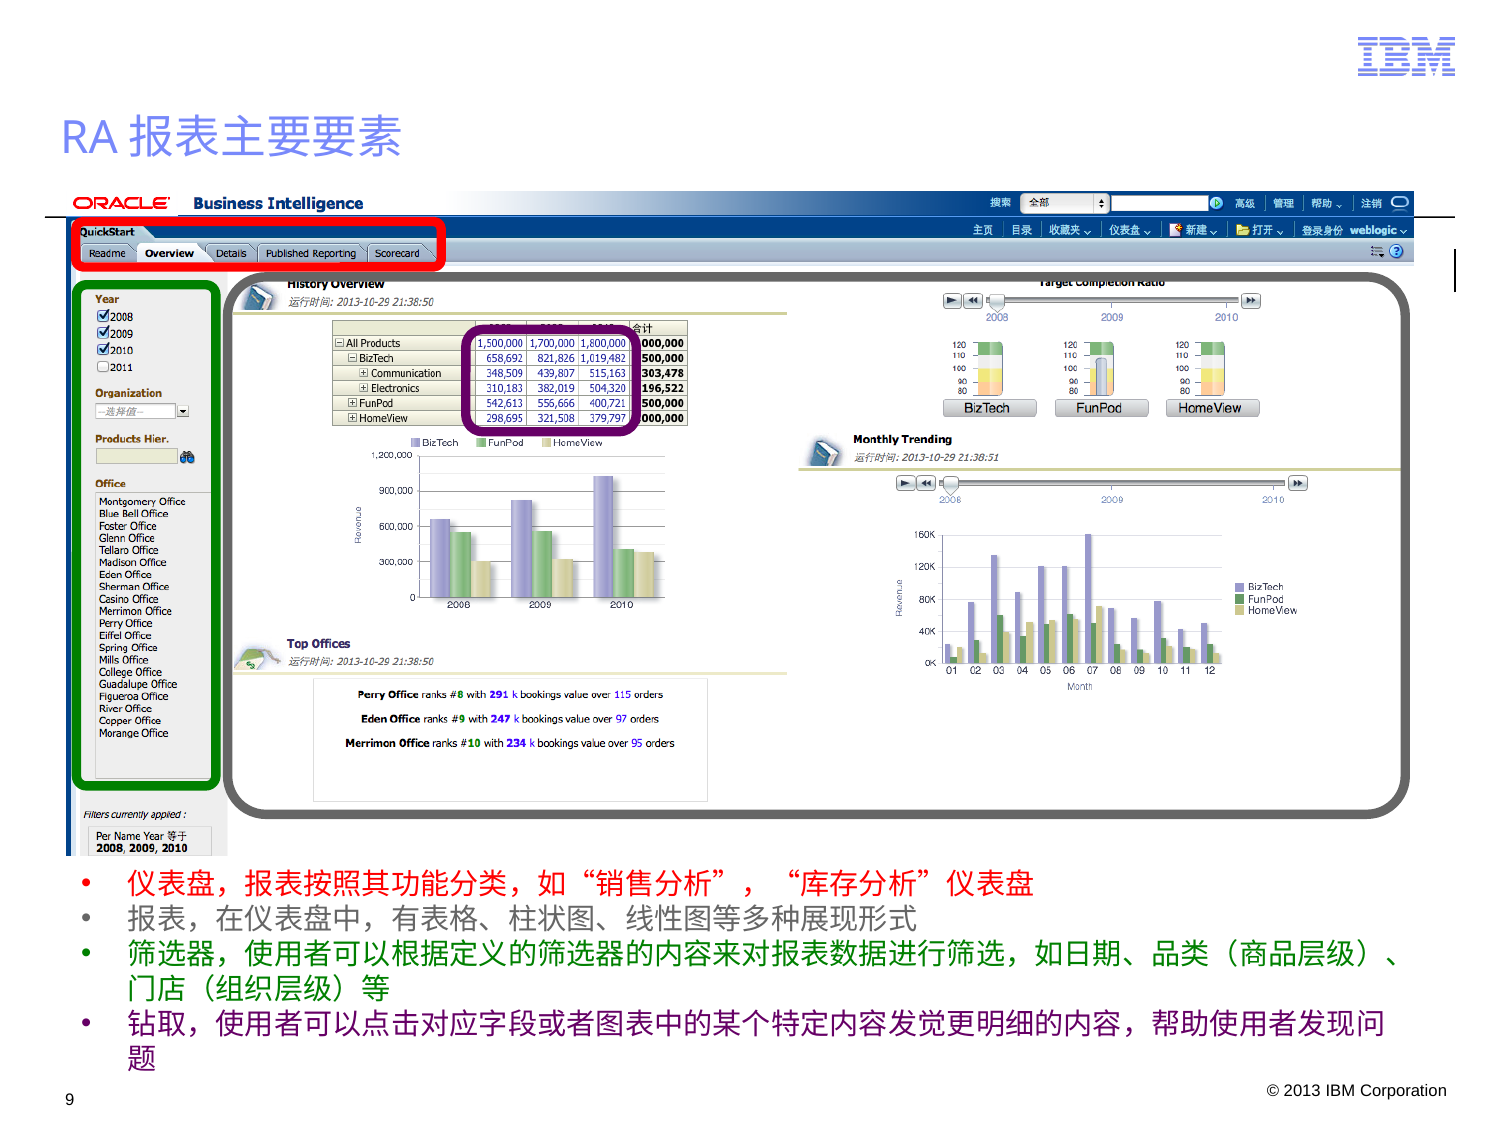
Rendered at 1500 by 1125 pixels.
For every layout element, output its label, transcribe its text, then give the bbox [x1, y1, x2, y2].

picture [65, 191, 1414, 857]
slide_number 9 [49, 1080, 215, 1125]
picture [1358, 37, 1455, 76]
text_box 仪表盘，报表按照其功能分类，如“销售分析”，“库存分析”仪表盘 报表，在仪表盘中，有表格、柱状图、线性图等多种展现形式 筛选器，使用者可以根据定义的筛选器的内容来对报表数据进行筛选，如日期、品类（商品层级）、门店（组织层级）等 钻取，使用者可以点击对应字段或者图表中的某个特定内容发觉更明细的内容，帮助使用者发现问题 [66, 864, 1415, 1083]
title RA报表主要要素 [59, 0, 1216, 164]
